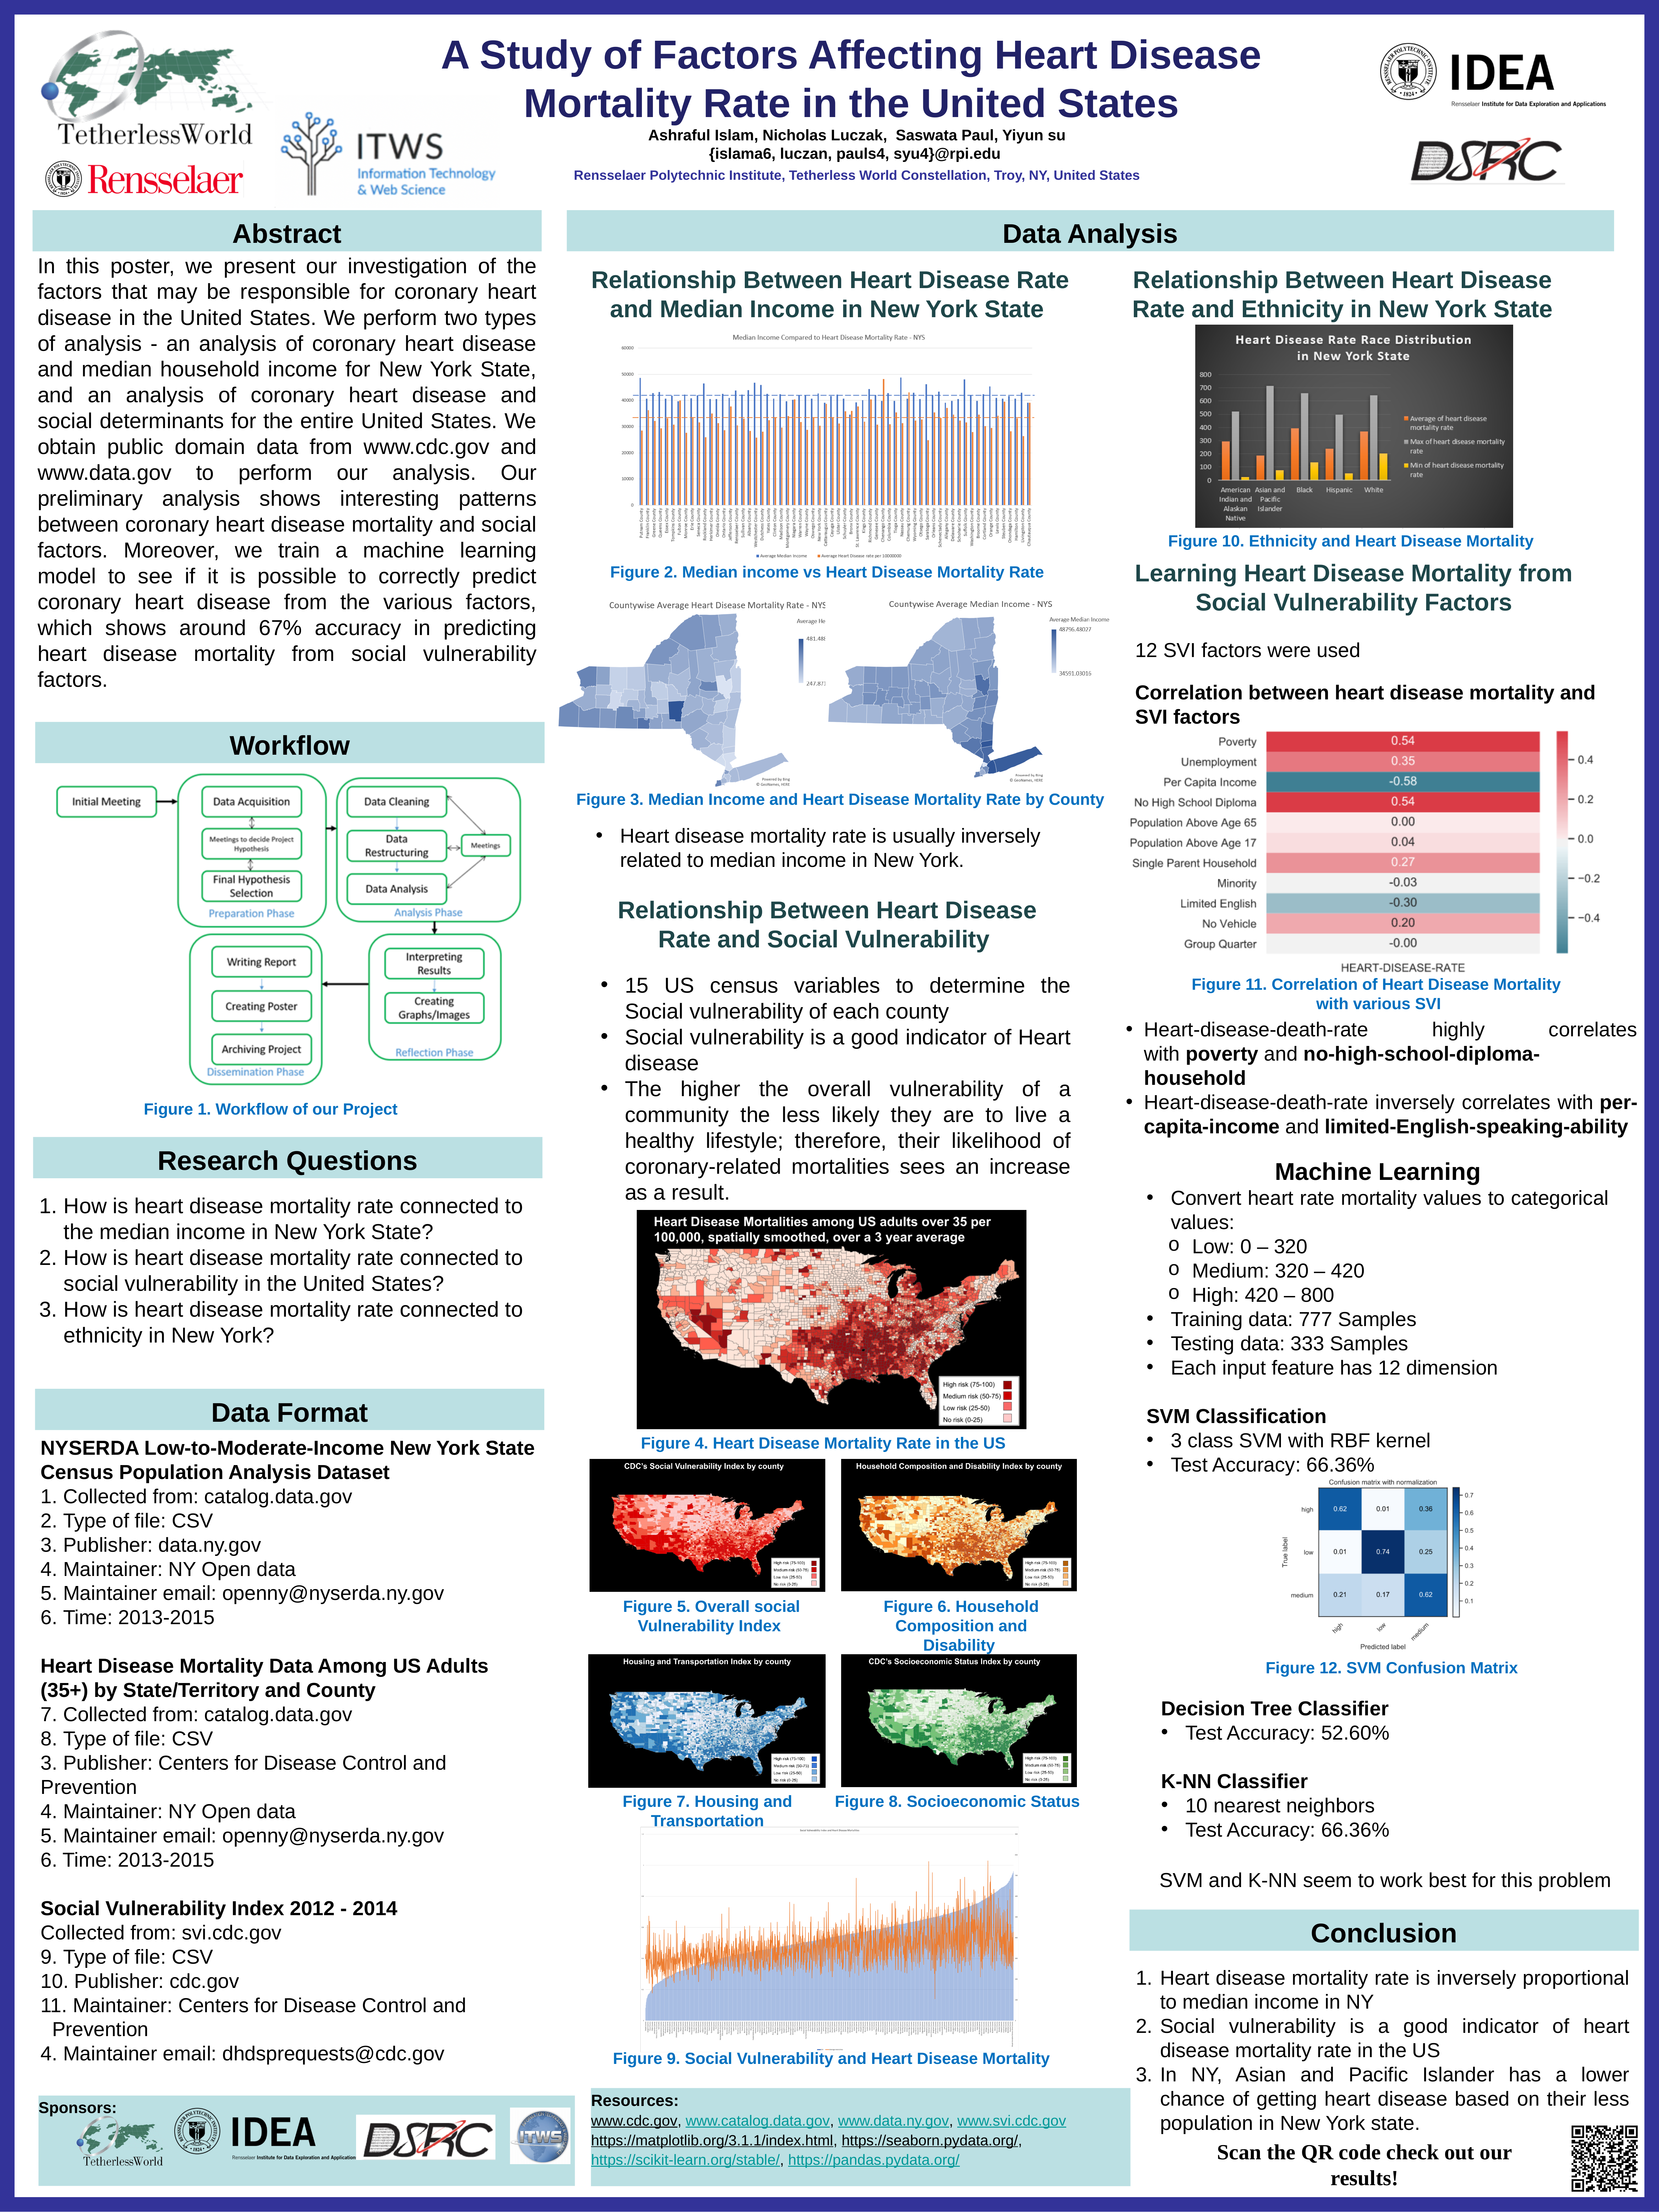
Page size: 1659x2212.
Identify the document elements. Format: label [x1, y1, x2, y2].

picture [1380, 43, 1606, 107]
picture [1278, 1475, 1478, 1655]
picture [1195, 325, 1513, 529]
picture [640, 1827, 1019, 2053]
picture [174, 2108, 495, 2160]
text_box [38, 2095, 575, 2186]
picture [34, 595, 1116, 1091]
text_box [35, 722, 545, 764]
picture [590, 1459, 825, 1592]
picture [1122, 724, 1608, 981]
picture [841, 1654, 1077, 1787]
picture [1403, 132, 1565, 185]
picture [1569, 2123, 1641, 2195]
picture [275, 95, 500, 209]
picture [510, 2108, 570, 2164]
picture [620, 330, 1037, 561]
text_box [0, 0, 1659, 2212]
picture [637, 1210, 1026, 1430]
picture [588, 1654, 826, 1788]
picture [841, 1459, 1077, 1592]
